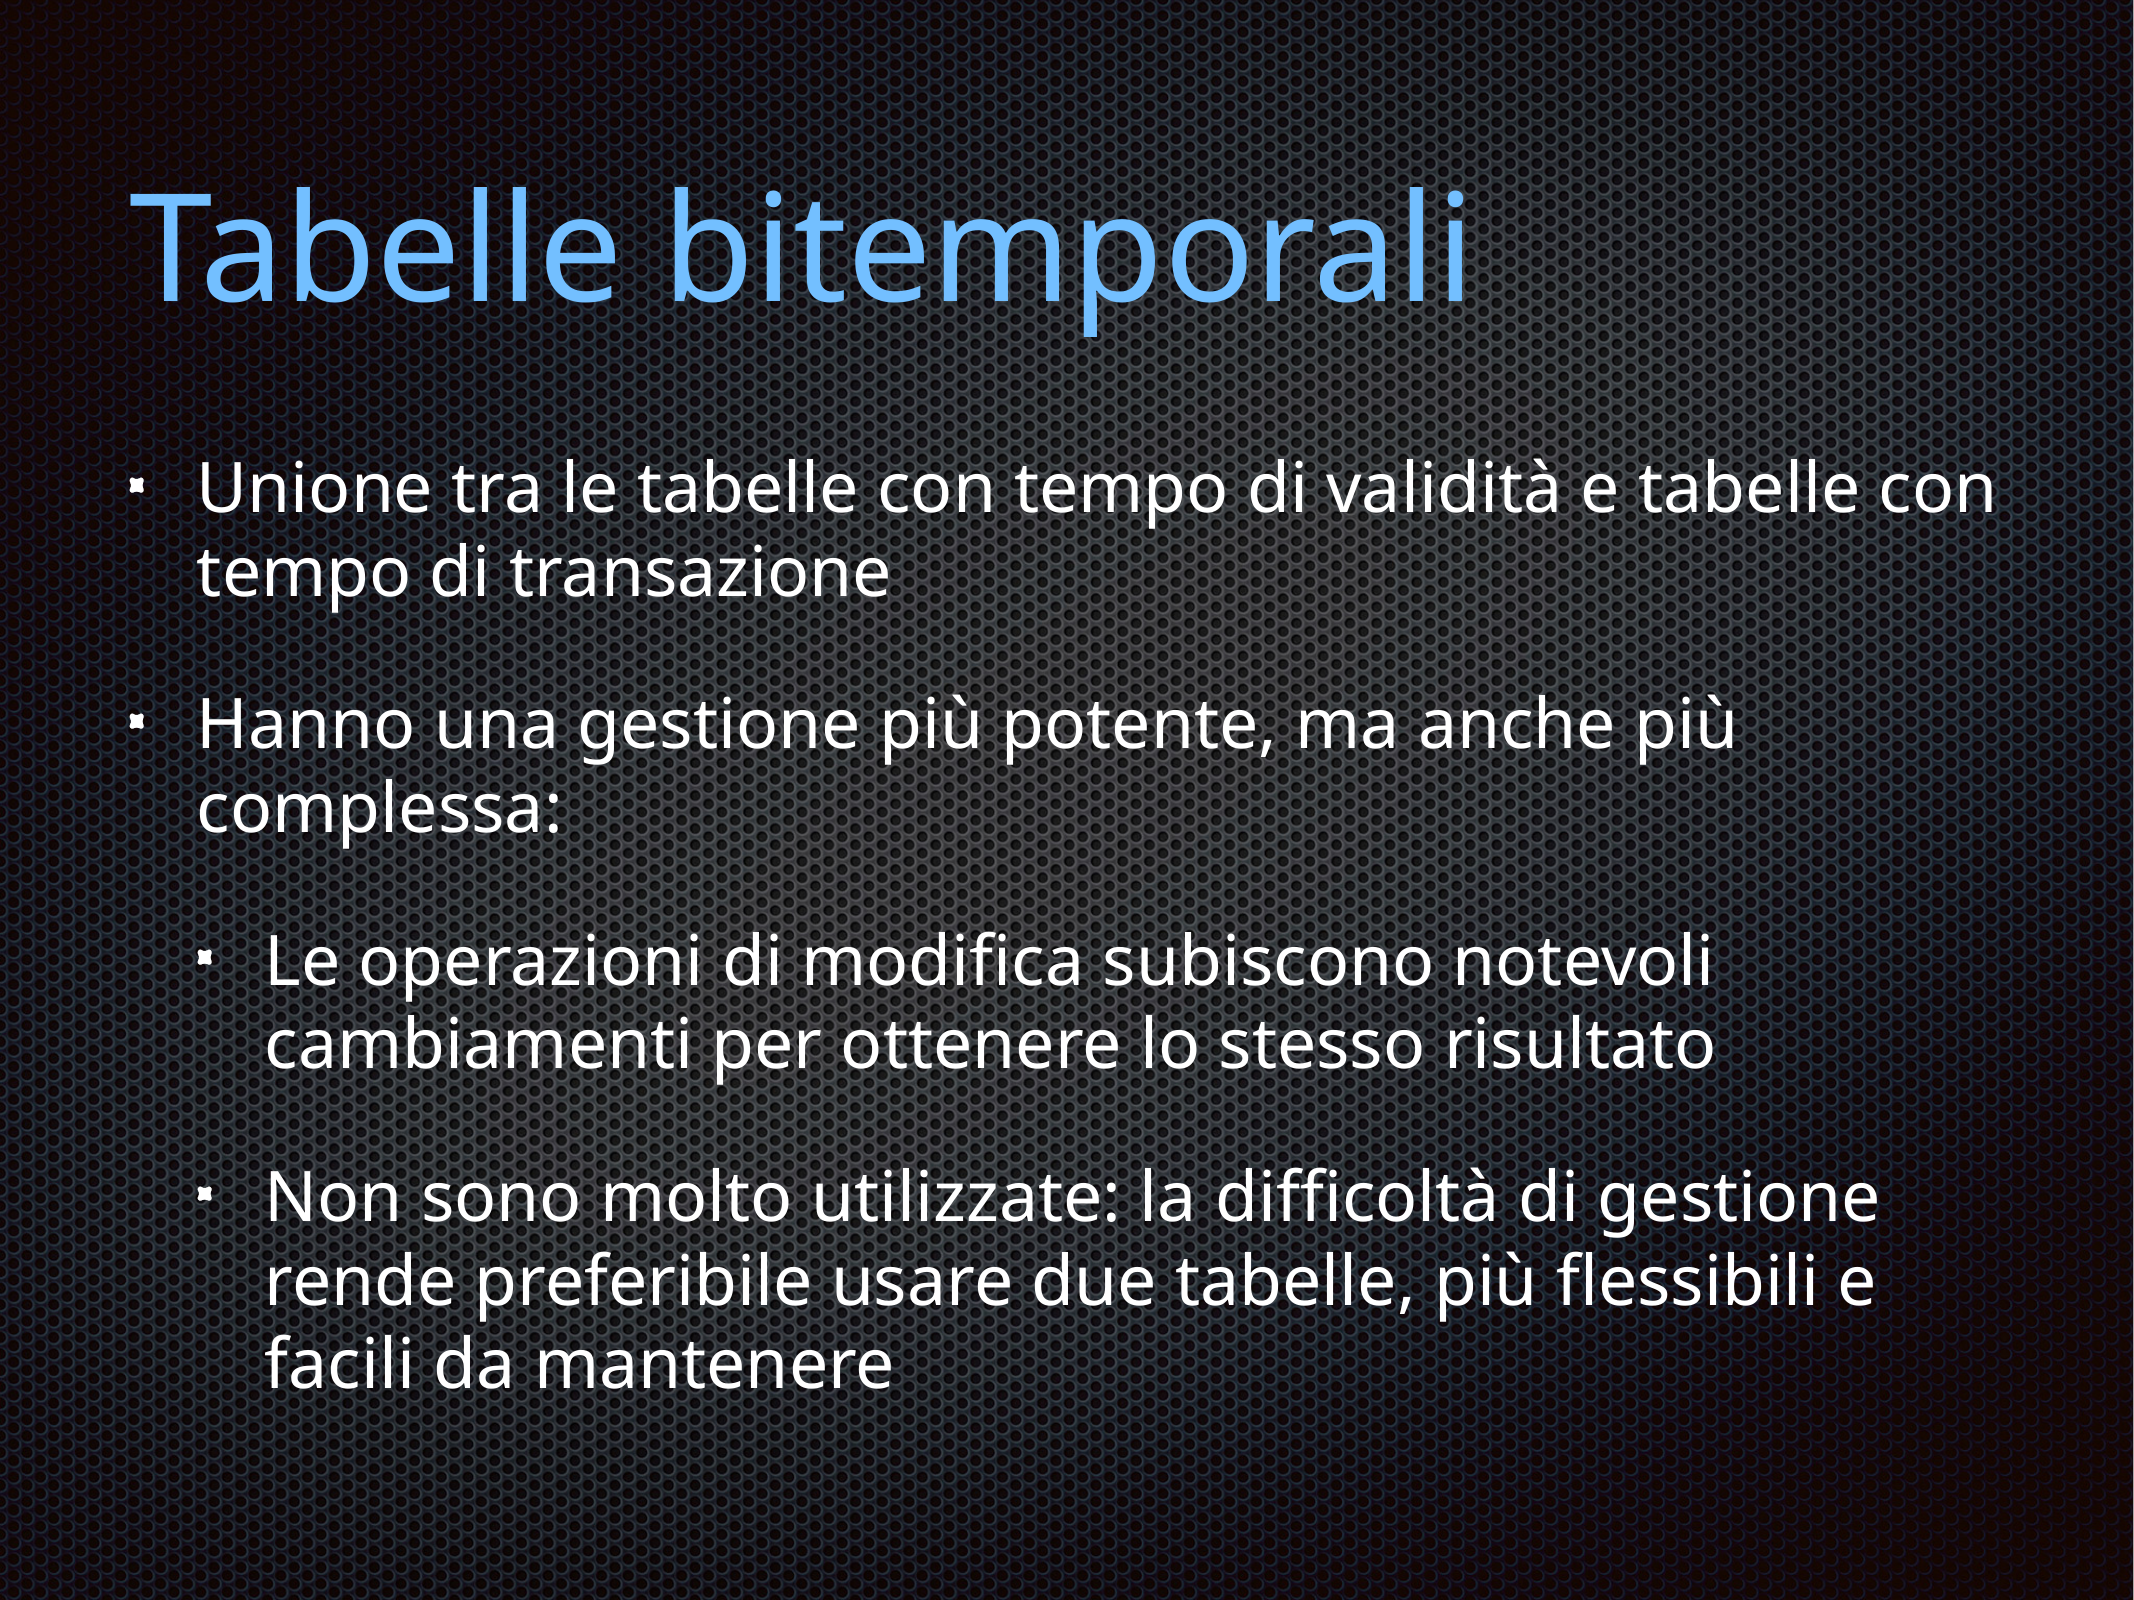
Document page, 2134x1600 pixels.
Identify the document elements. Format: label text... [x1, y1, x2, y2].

picture [0, 0, 2134, 1600]
title Tabelle bitemporali [128, 41, 2005, 443]
list Unione tra le tabelle con tempo di validità e tabelle con tempo di transazione Hanno una gestione più potente, ma anche più complessa: Le operazioni di modifica subiscono notevoli cambiamenti per ottenere lo stesso risultato Non sono molto utilizzate: la difficoltà di gestione rende preferibile usare due tabelle, più flessibili e facili da mantenere [128, 453, 2005, 1393]
